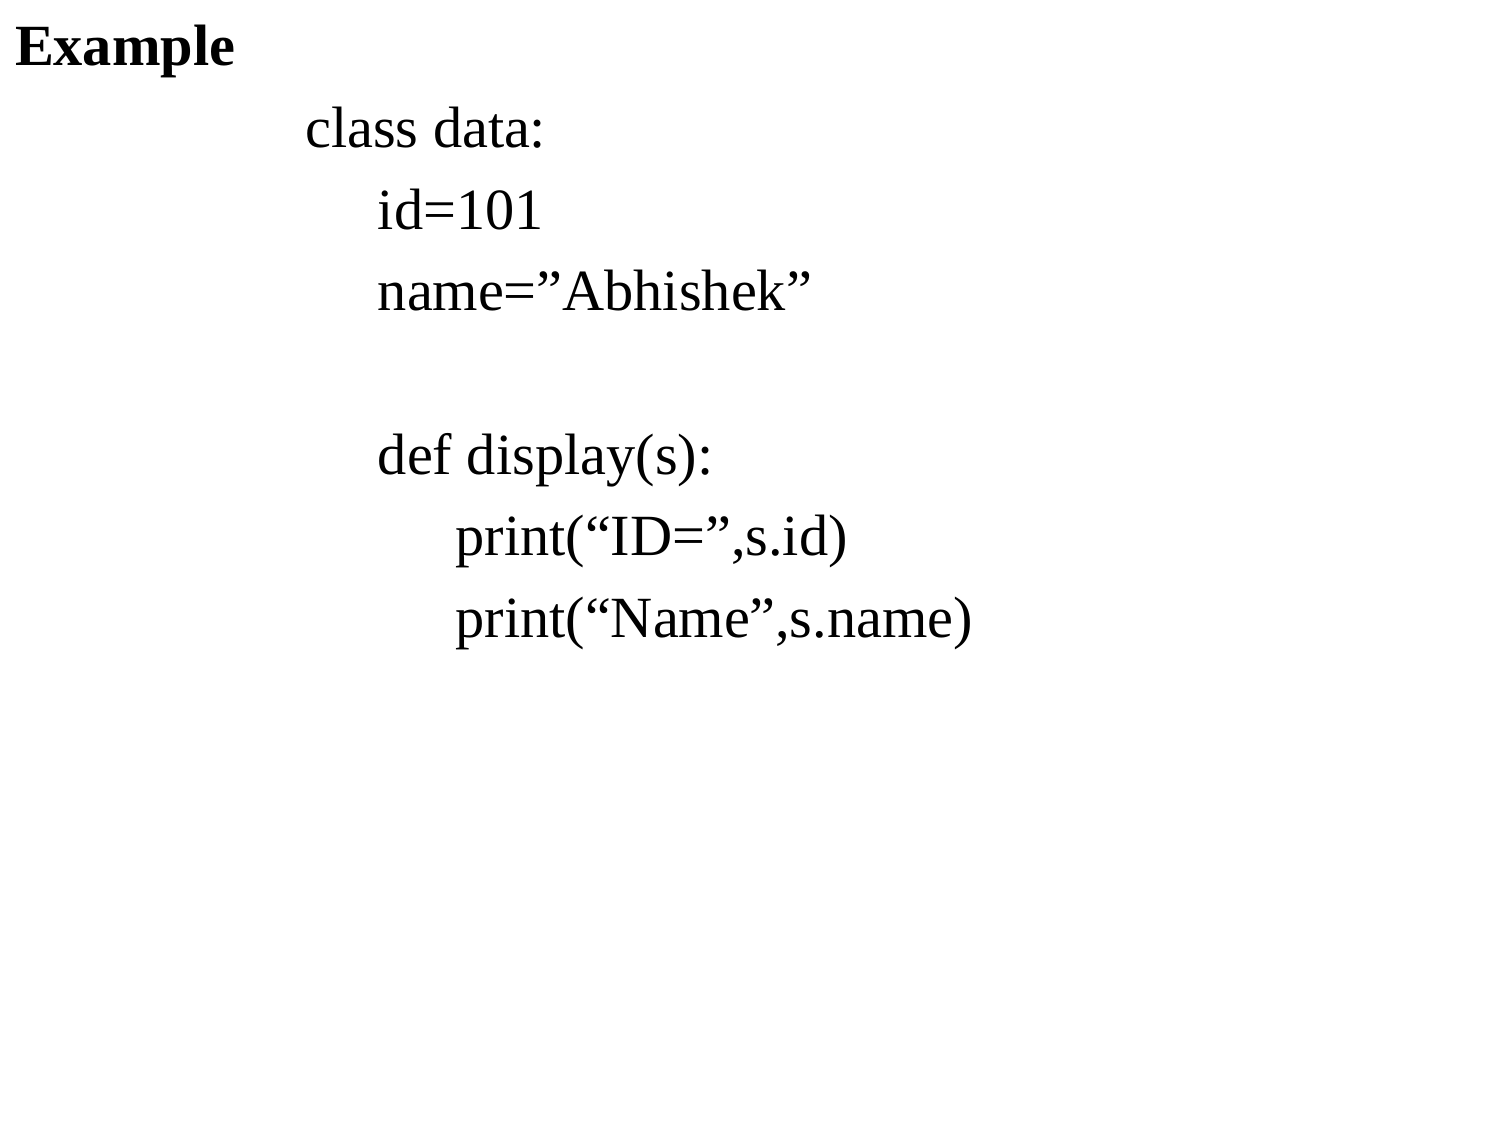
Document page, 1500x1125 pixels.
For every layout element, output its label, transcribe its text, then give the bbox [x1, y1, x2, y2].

subtitle Example class data: id=101 name=”Abhishek” def display(s): print(“ID=”,s.id) print(“Name”,s.name) [0, 0, 1500, 1125]
